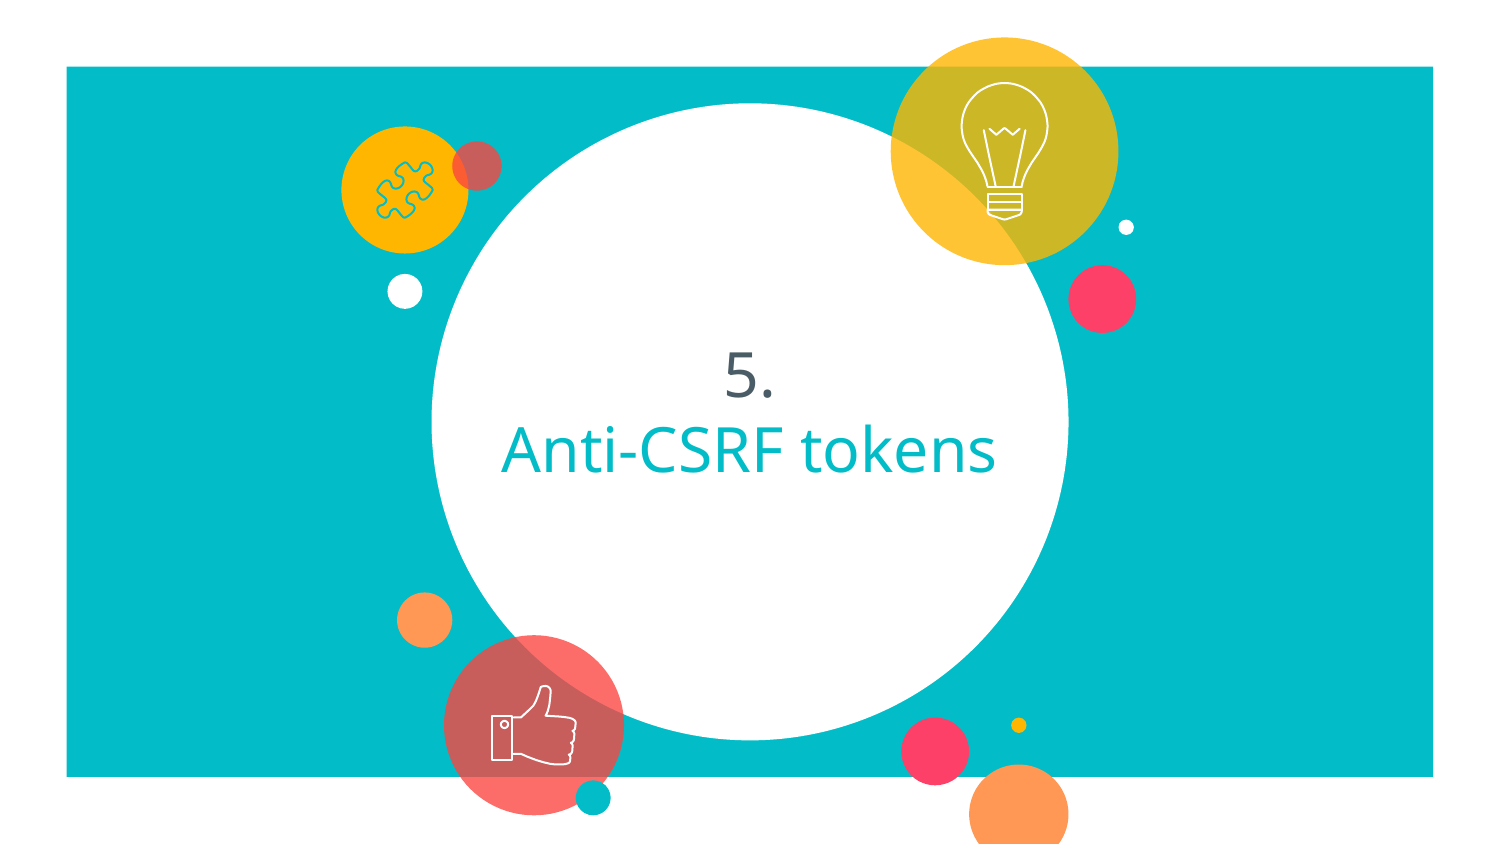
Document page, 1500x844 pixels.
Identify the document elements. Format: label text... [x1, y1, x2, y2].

title 5. Anti-CSRF tokens [473, 309, 1027, 500]
